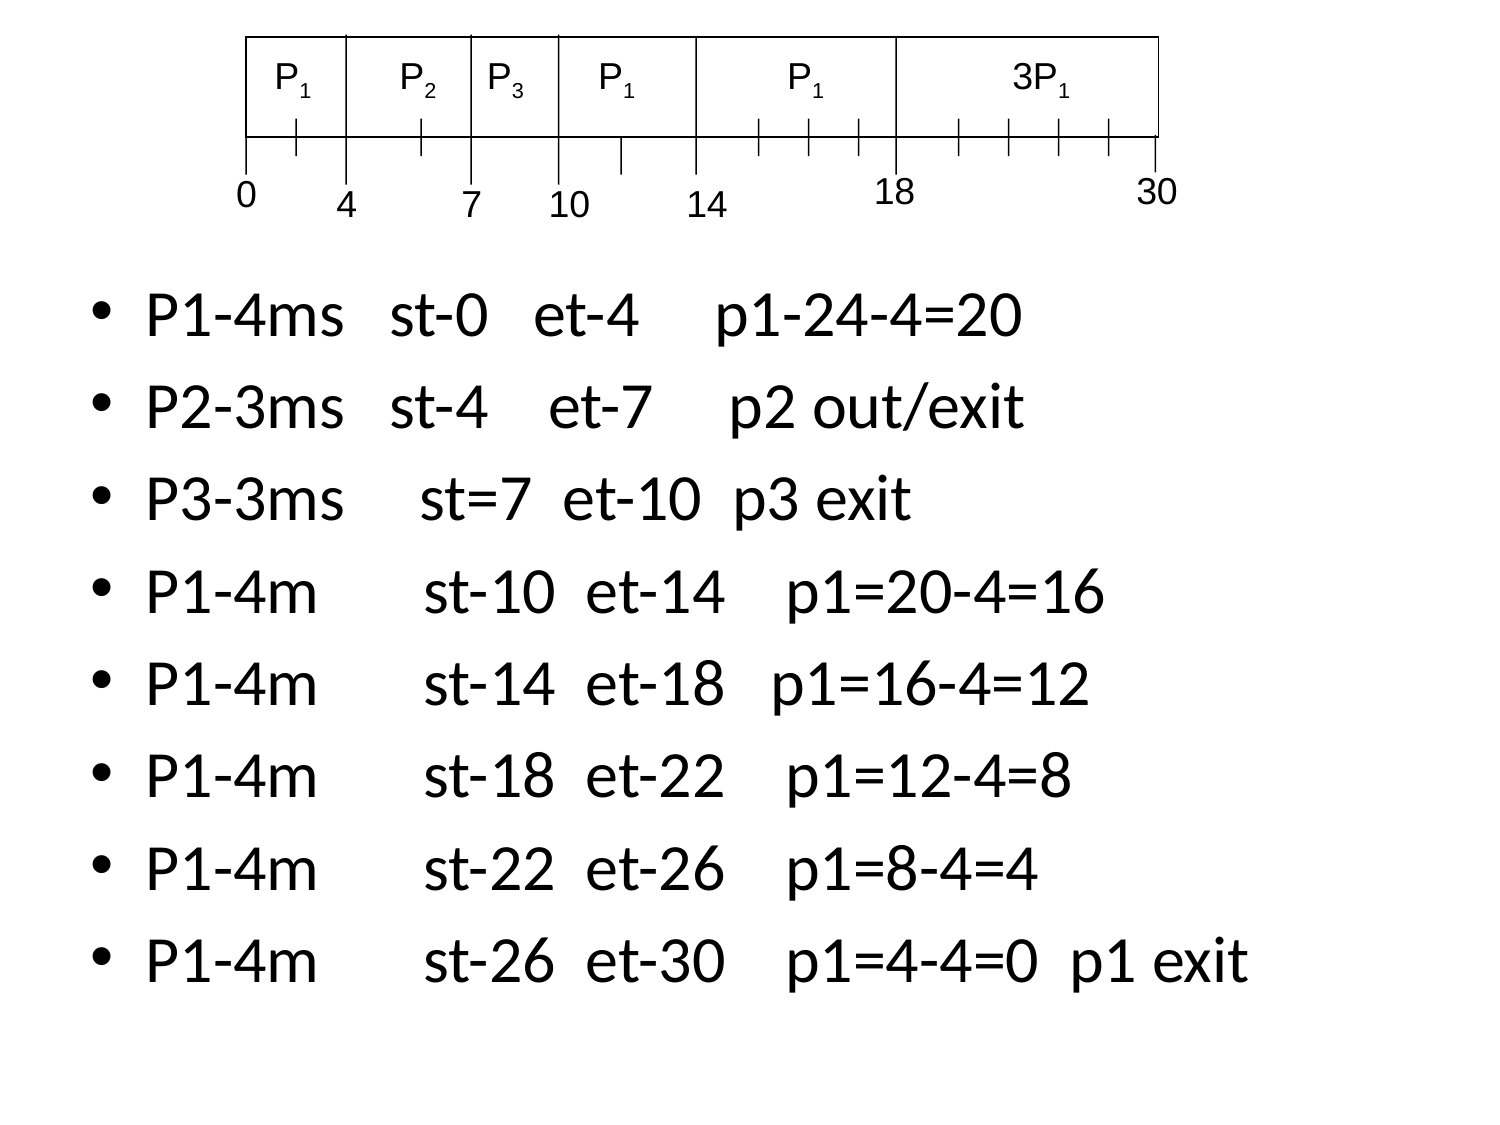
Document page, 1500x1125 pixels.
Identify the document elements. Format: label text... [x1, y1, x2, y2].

list P1-4ms st-0 et-4 p1-24-4=20 P2-3ms st-4 et-7 p2 out/exit P3-3ms st=7 et-10 p3 exit P1-4m st-10 et-14 p1=20-4=16 P1-4m st-14 et-18 p1=16-4=12 P1-4m st-18 et-22 p1=12-4=8 P1-4m st-22 et-26 p1=8-4=4 P1-4m st-26 et-30 p1=4-4=0 p1 exit [75, 262, 1425, 1005]
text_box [220, 34, 1194, 233]
